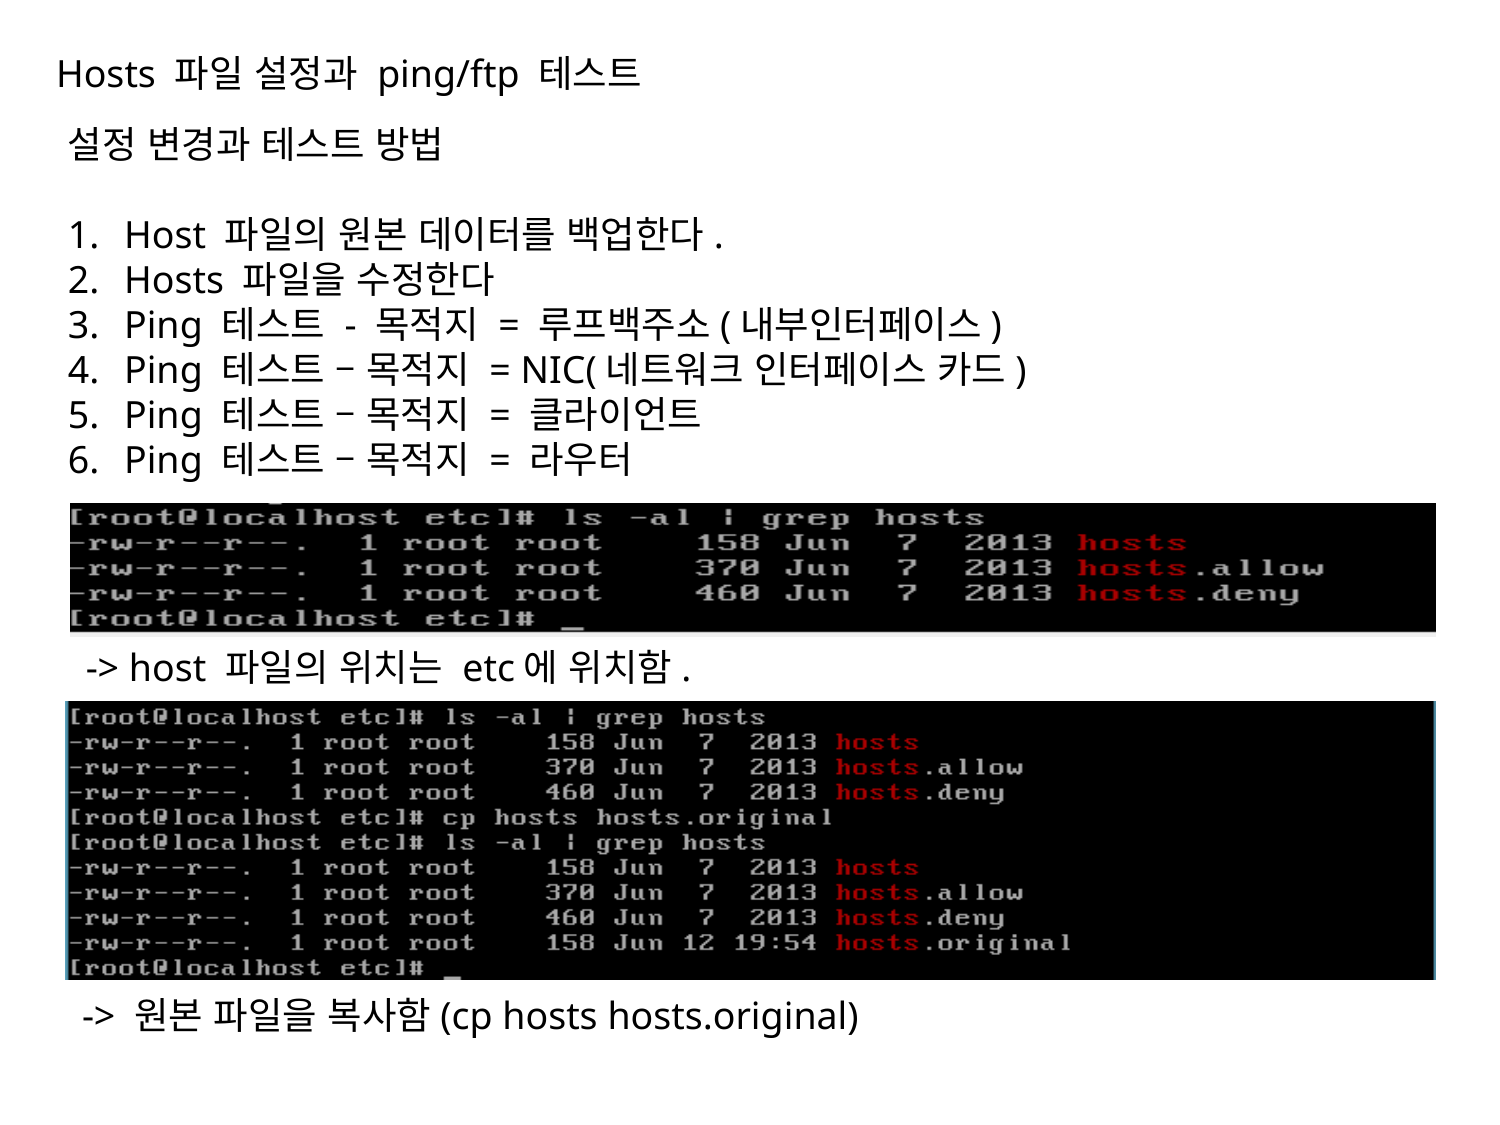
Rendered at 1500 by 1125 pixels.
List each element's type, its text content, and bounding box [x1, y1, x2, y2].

text_box 설정 변경과 테스트 방법 Host 파일의 원본 데이터를 백업한다. Hosts 파일을 수정한다 Ping 테스트 - 목적지 = 루프백주소(내부인터페이스) Ping 테스트 – 목적지 = NIC(네트워크 인터페이스 카드) Ping 테스트 – 목적지 = 클라이언트 Ping 테스트 – 목적지 = 라우터 [53, 113, 1436, 489]
text_box Hosts 파일 설정과 ping/ftp 테스트 [41, 42, 1388, 103]
picture [65, 701, 1436, 980]
text_box -> 원본 파일을 복사함(cp hosts hosts.original) [67, 984, 1444, 1045]
text_box -> host 파일의 위치는 etc에 위치함. [70, 636, 1447, 697]
picture [70, 503, 1436, 637]
